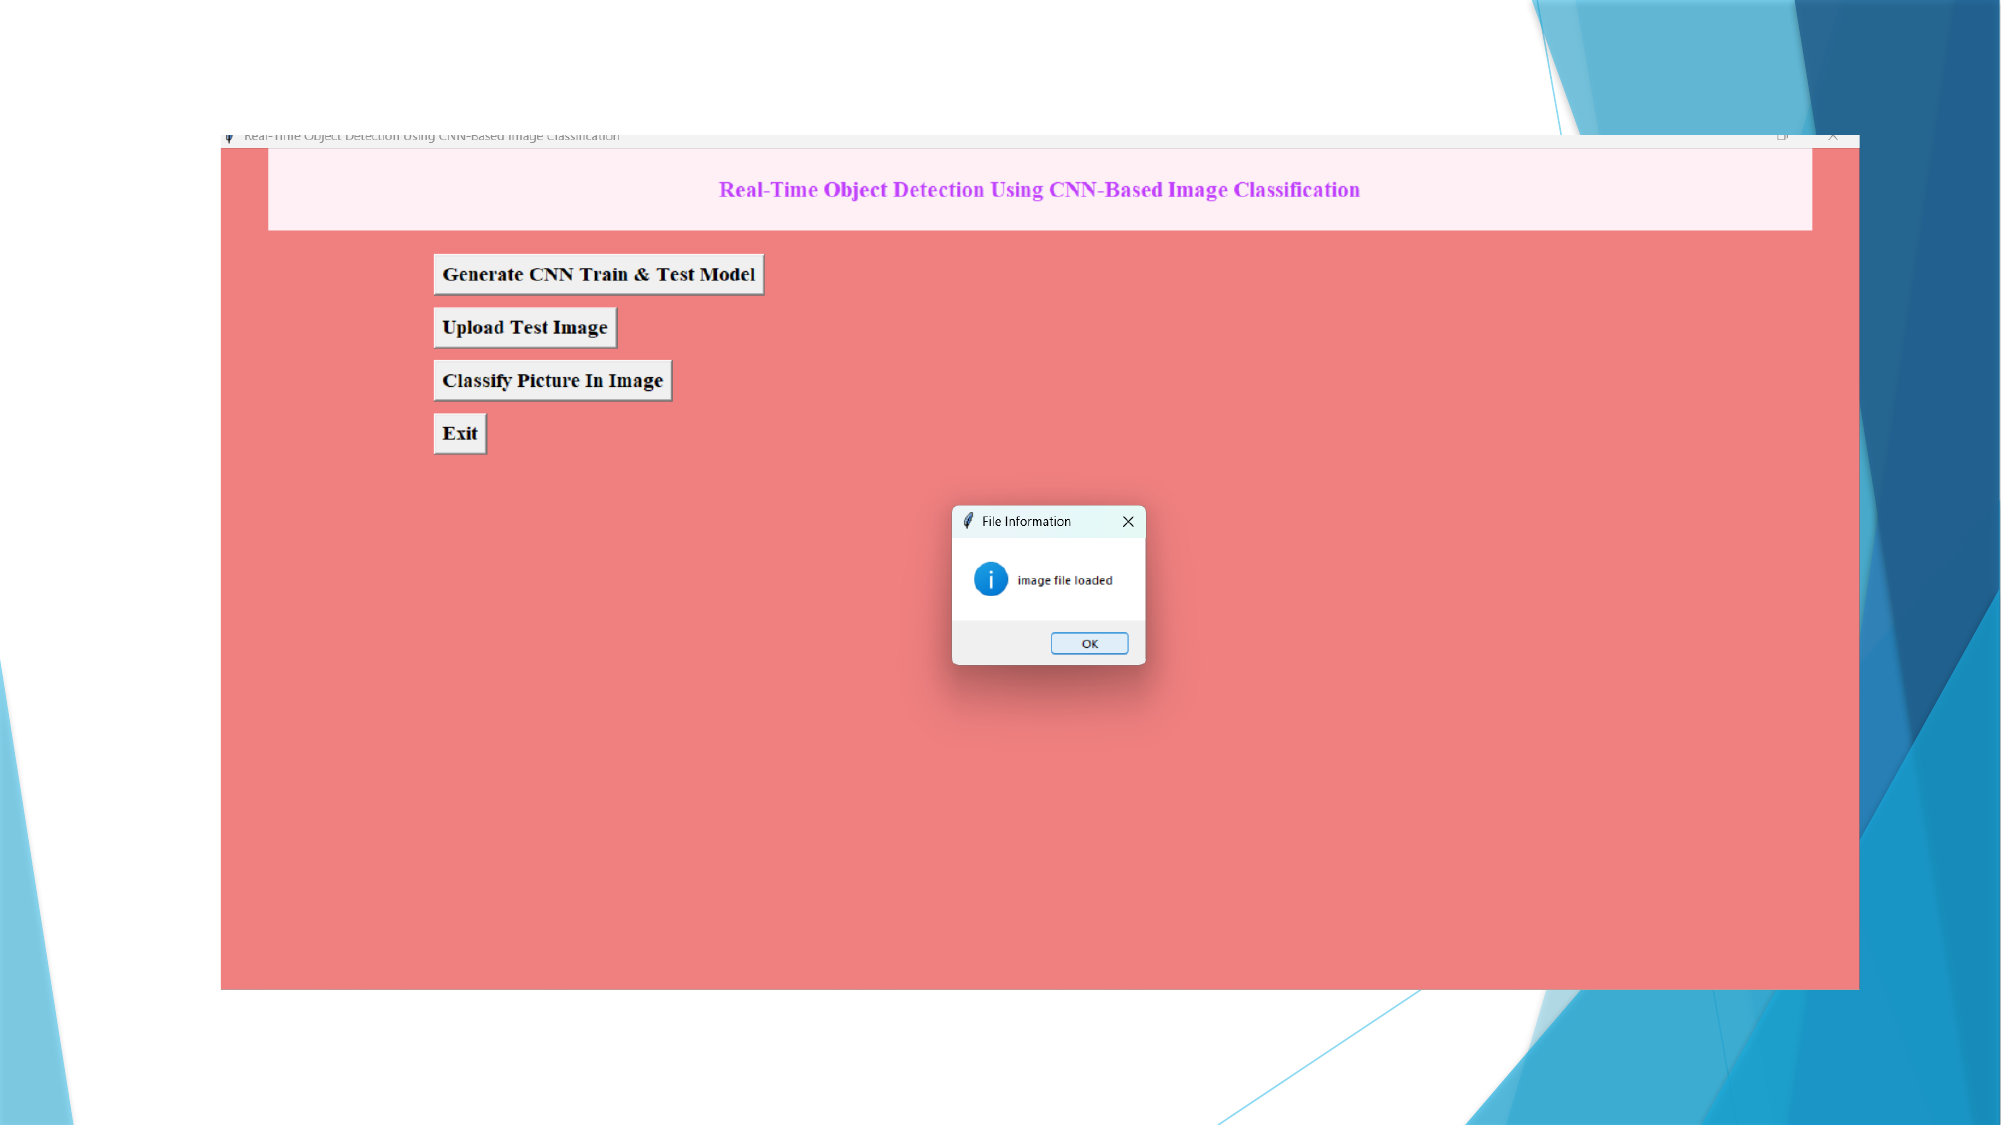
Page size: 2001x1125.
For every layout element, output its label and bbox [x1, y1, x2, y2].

picture [220, 134, 1861, 990]
